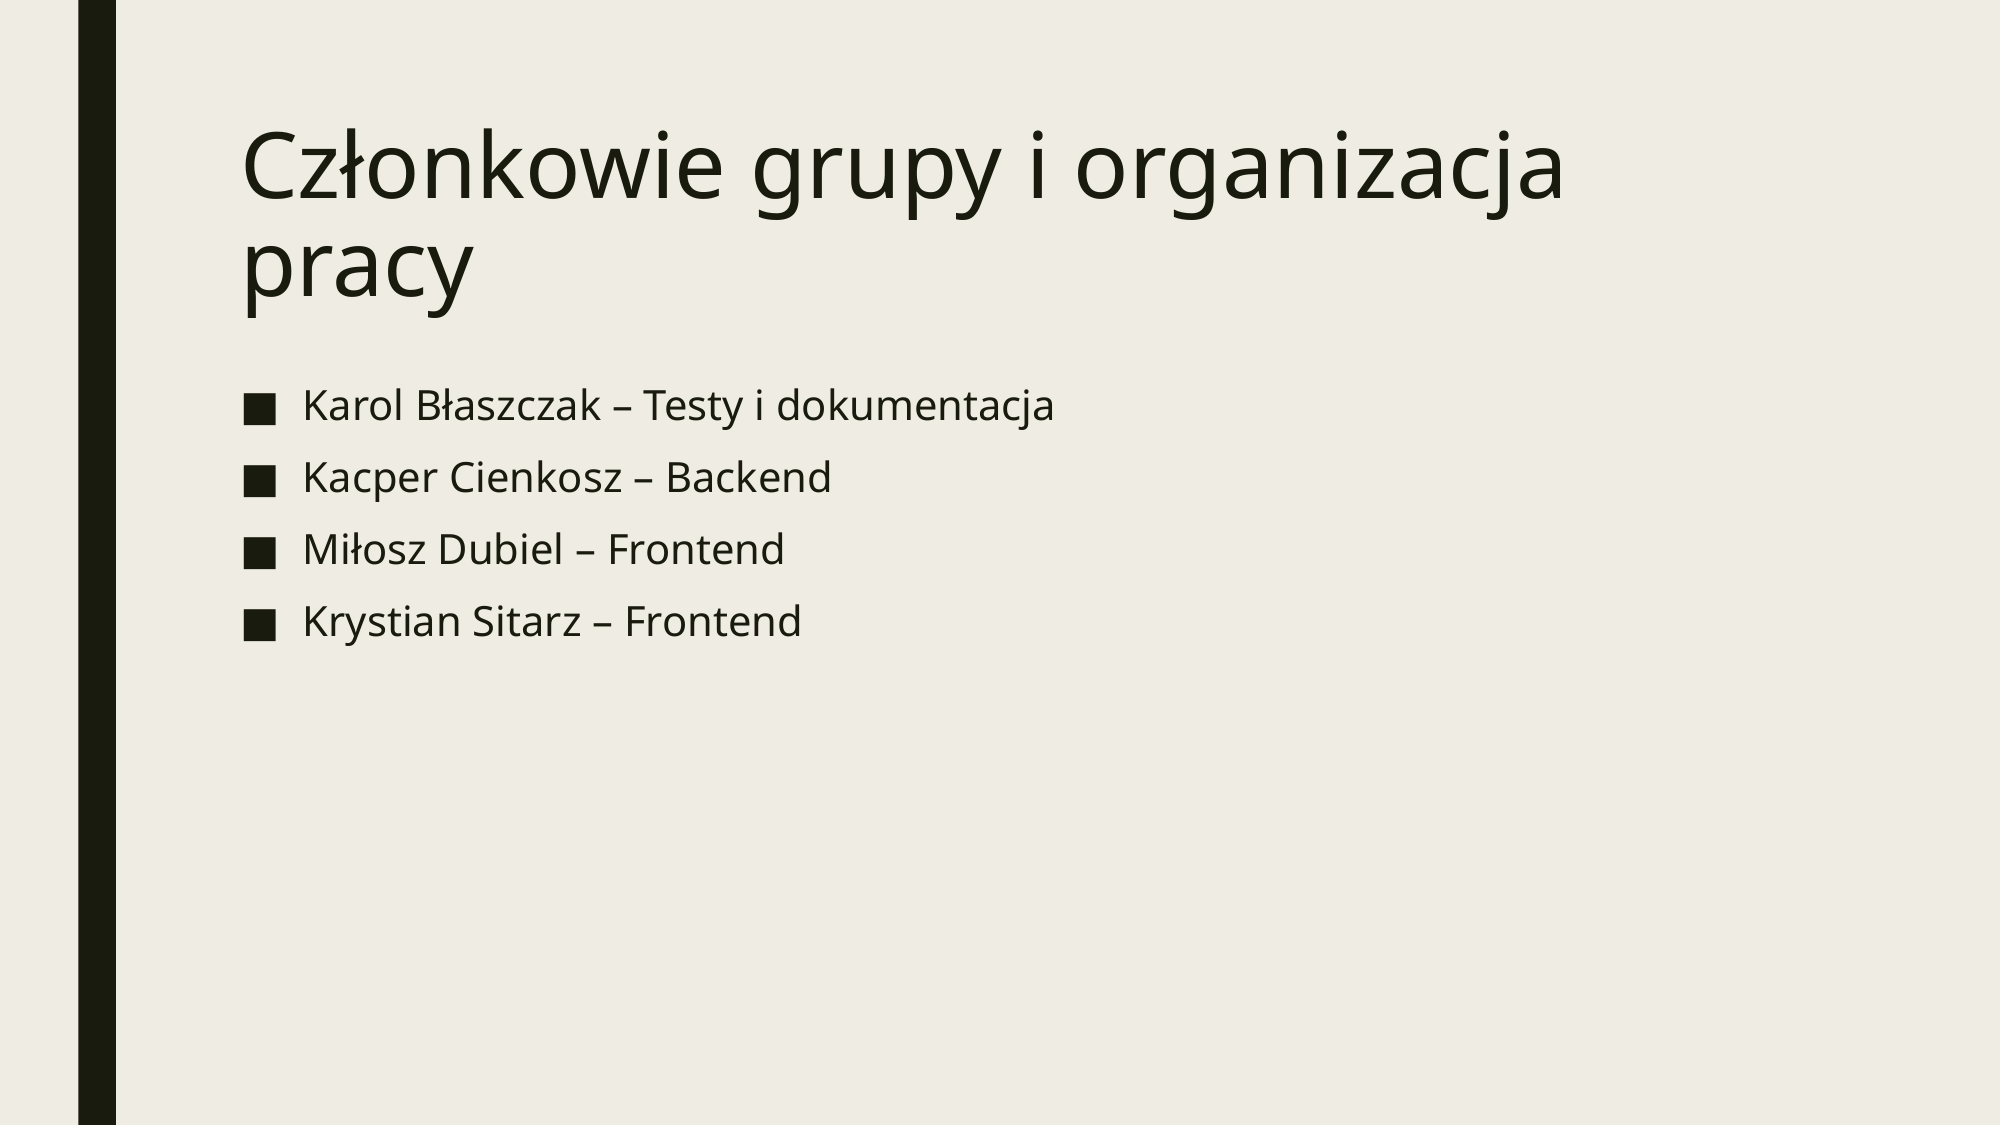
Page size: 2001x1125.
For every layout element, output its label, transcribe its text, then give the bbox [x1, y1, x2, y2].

title Członkowie grupy i organizacja pracy [225, 112, 1800, 357]
list Karol Błaszczak – Testy i dokumentacja Kacper Cienkosz – Backend Miłosz Dubiel – Frontend Krystian Sitarz – Frontend [225, 375, 1800, 963]
